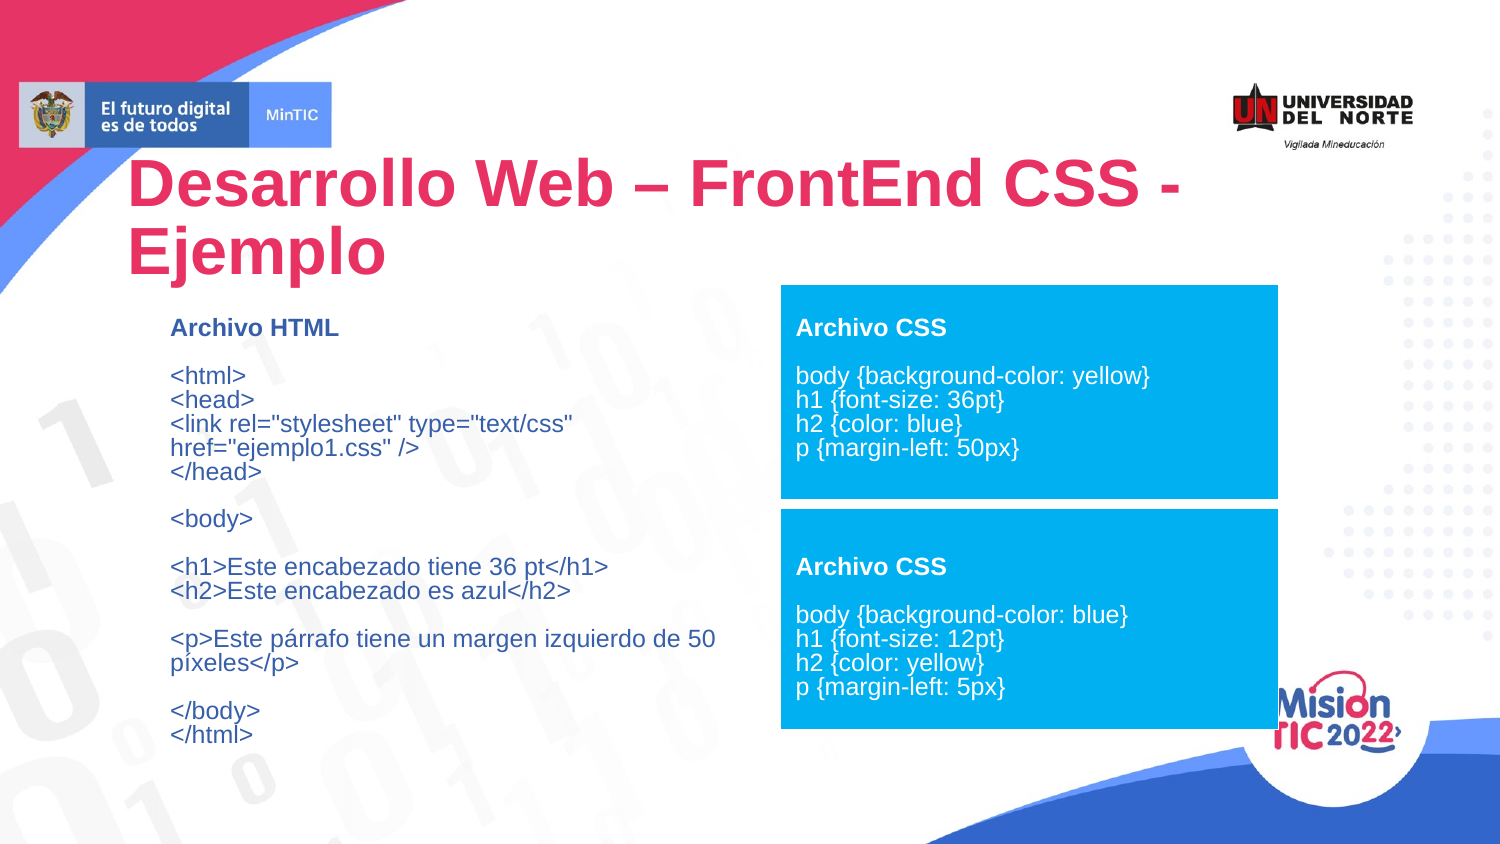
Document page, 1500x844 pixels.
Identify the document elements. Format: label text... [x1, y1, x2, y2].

text_box Desarrollo Web – FrontEnd CSS - Ejemplo [116, 142, 1199, 294]
text_box Archivo HTML <html> <head> <link rel="stylesheet" type="text/css" href="ejemplo1.css" /> </head> <body> <h1>Este encabezado tiene 36 pt</h1> <h2>Este encabezado es azul</h2> <p>Este párrafo tiene un margen izquierdo de 50 píxeles</p> </body> </html> [155, 302, 763, 756]
text_box [780, 284, 1279, 302]
text_box Archivo CSS body {background-color: yellow} h1 {font-size: 36pt} h2 {color: blue} p {margin-left: 50px} Archivo CSS body {background-color: blue} h1 {font-size: 12pt} h2 {color: yellow} p {margin-left: 5px} [780, 302, 1322, 730]
picture [0, 0, 1500, 844]
